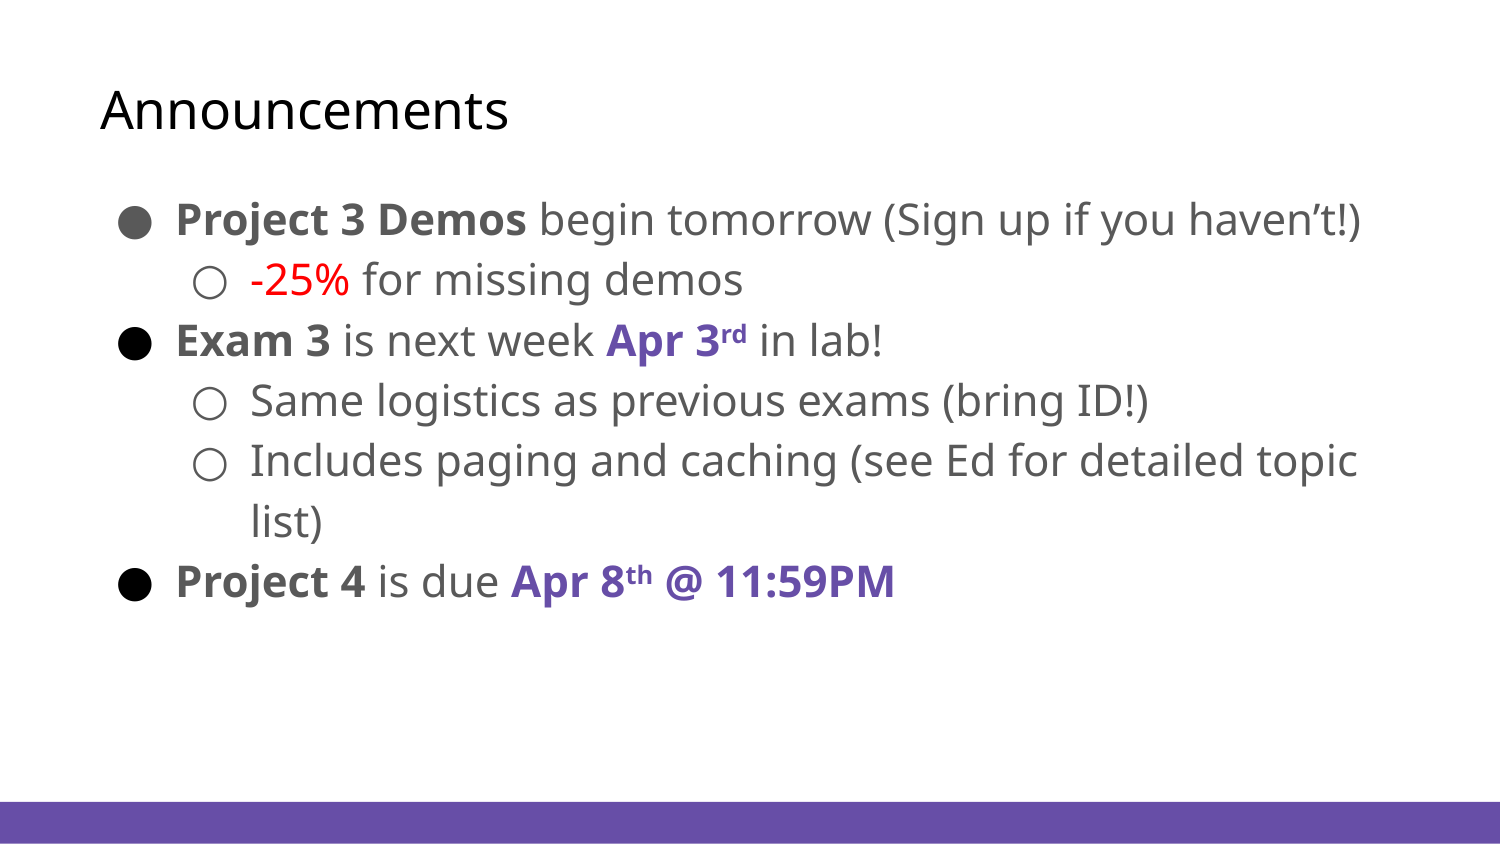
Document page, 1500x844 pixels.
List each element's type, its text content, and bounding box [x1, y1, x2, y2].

list Project 3 Demos begin tomorrow (Sign up if you haven’t!) -25% for missing demos Exam 3 is next week Apr 3rd in lab! Same logistics as previous exams (bring ID!) Includes paging and caching (see Ed for detailed topic list) Project 4 is due Apr 8th @ 11:59PM [85, 168, 1415, 730]
title Announcements [85, 61, 1415, 156]
